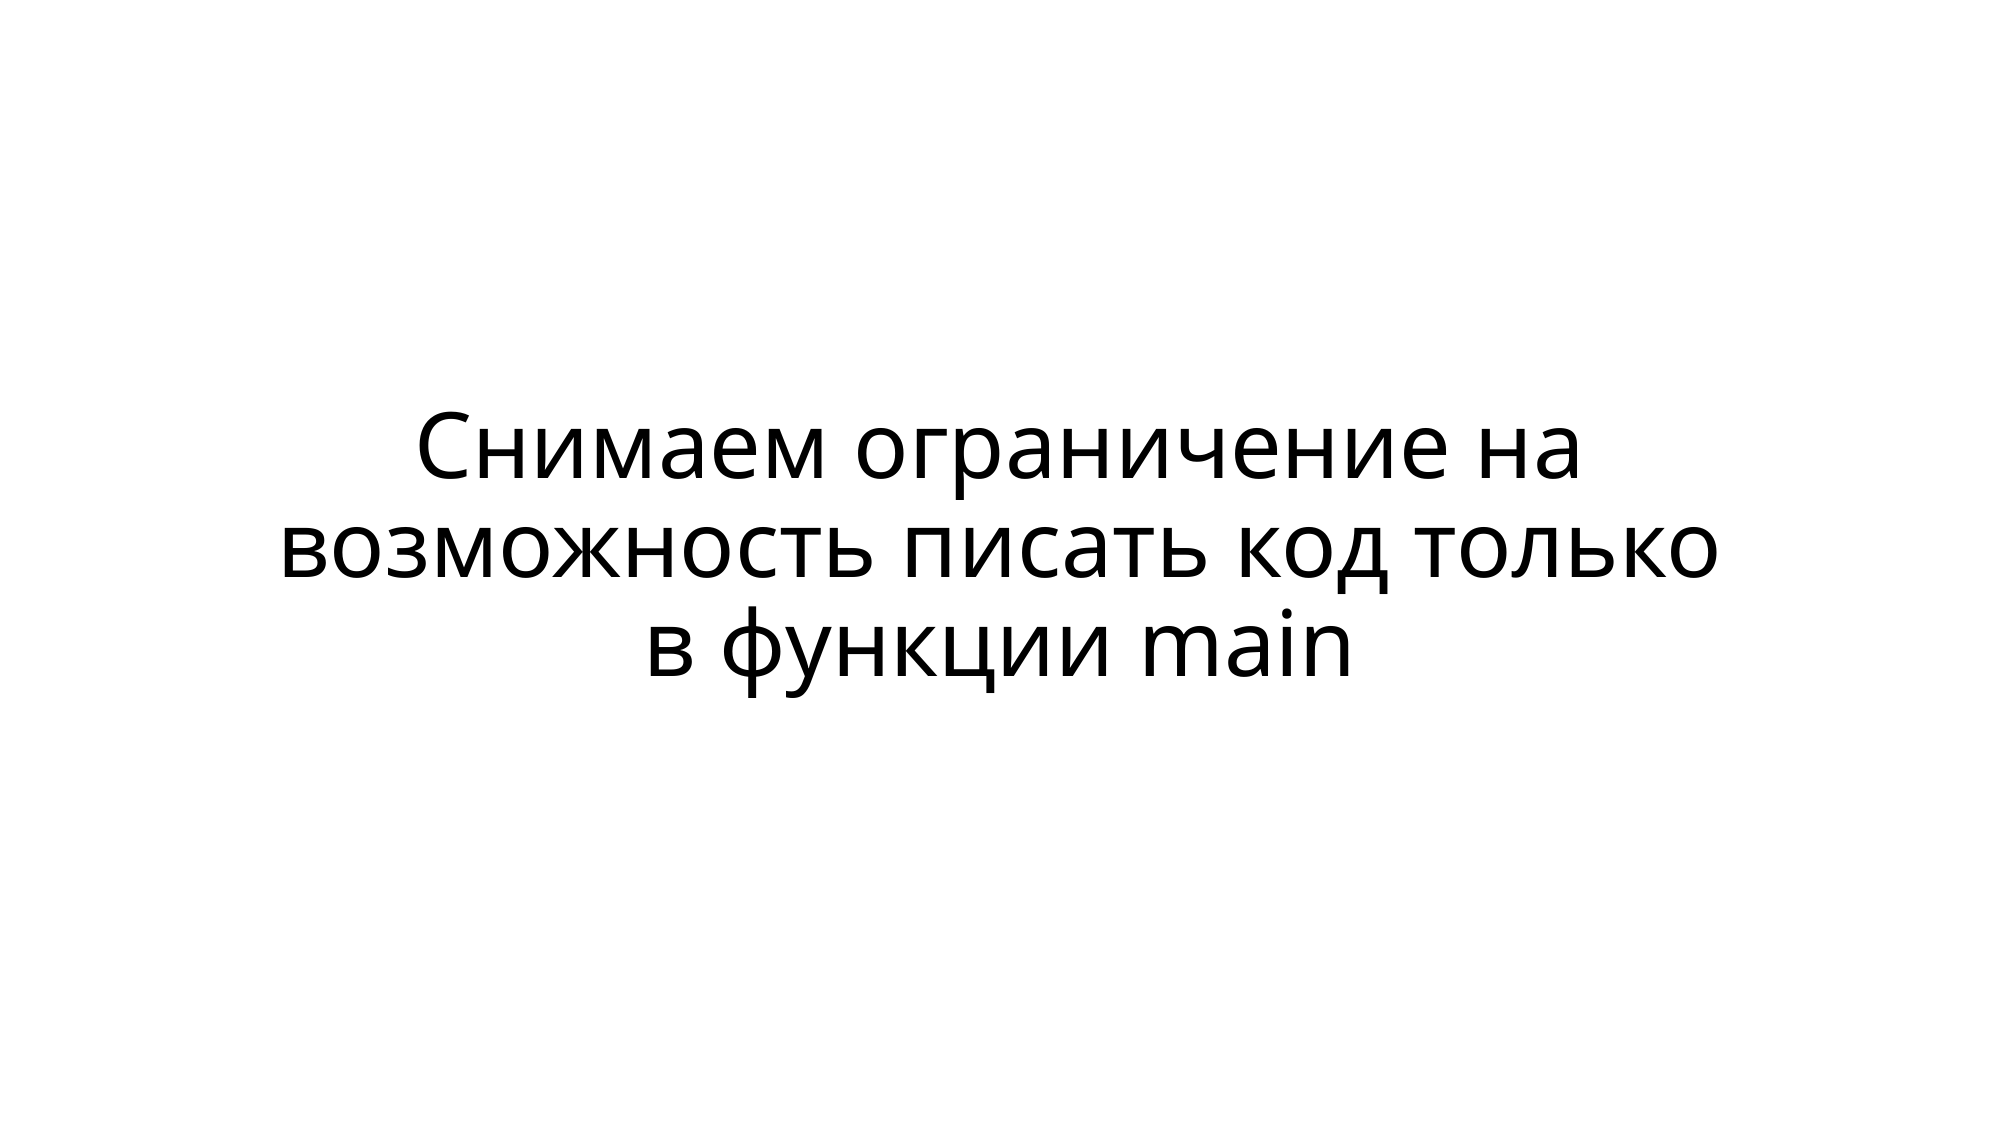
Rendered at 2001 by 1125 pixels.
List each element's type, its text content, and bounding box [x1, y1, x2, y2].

title Снимаем ограничение на возможность писать код только в функции main [249, 184, 1750, 705]
